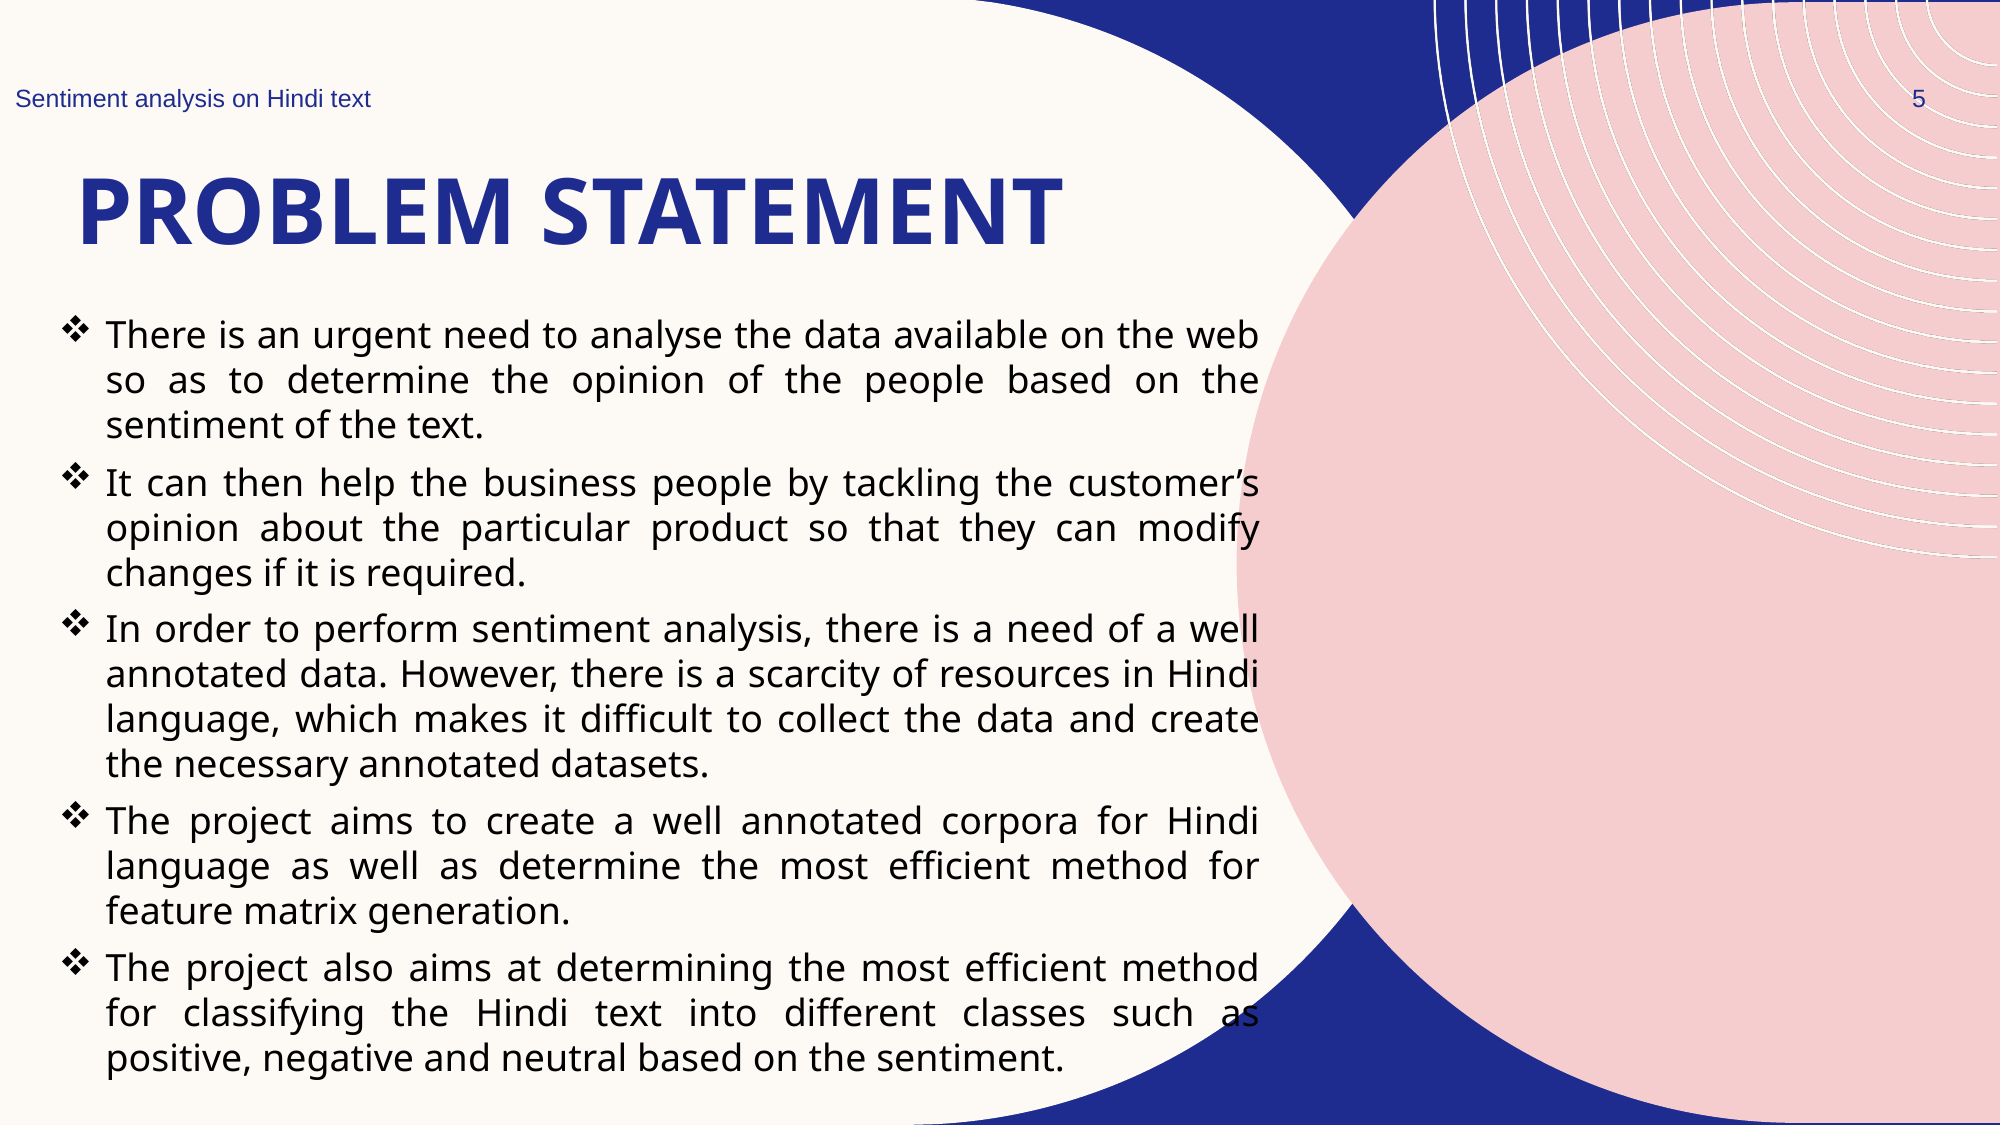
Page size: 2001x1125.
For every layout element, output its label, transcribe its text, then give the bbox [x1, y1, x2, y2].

title PROBLEM STATEMENT [60, 120, 1348, 312]
picture [1433, 0, 1997, 559]
slide_number 5 [1838, 75, 2000, 121]
footer Sentiment analysis on Hindi text [0, 75, 525, 121]
subtitle There is an urgent need to analyse the data available on the web so as to determine the opinion of the people based on the sentiment of the text. It can then help the business people by tackling the customer’s opinion about the particular product so that they can modify changes if it is required. In order to perform sentiment analysis, there is a need of a well annotated data. However, there is a scarcity of resources in Hindi language, which makes it difficult to collect the data and create the necessary annotated datasets. The project aims to create a well annotated corpora for Hindi language as well as determine the most efficient method for feature matrix generation. The project also aims at determining the most efficient method for classifying the Hindi text into different classes such as positive, negative and neutral based on the sentiment. [43, 311, 1277, 1094]
